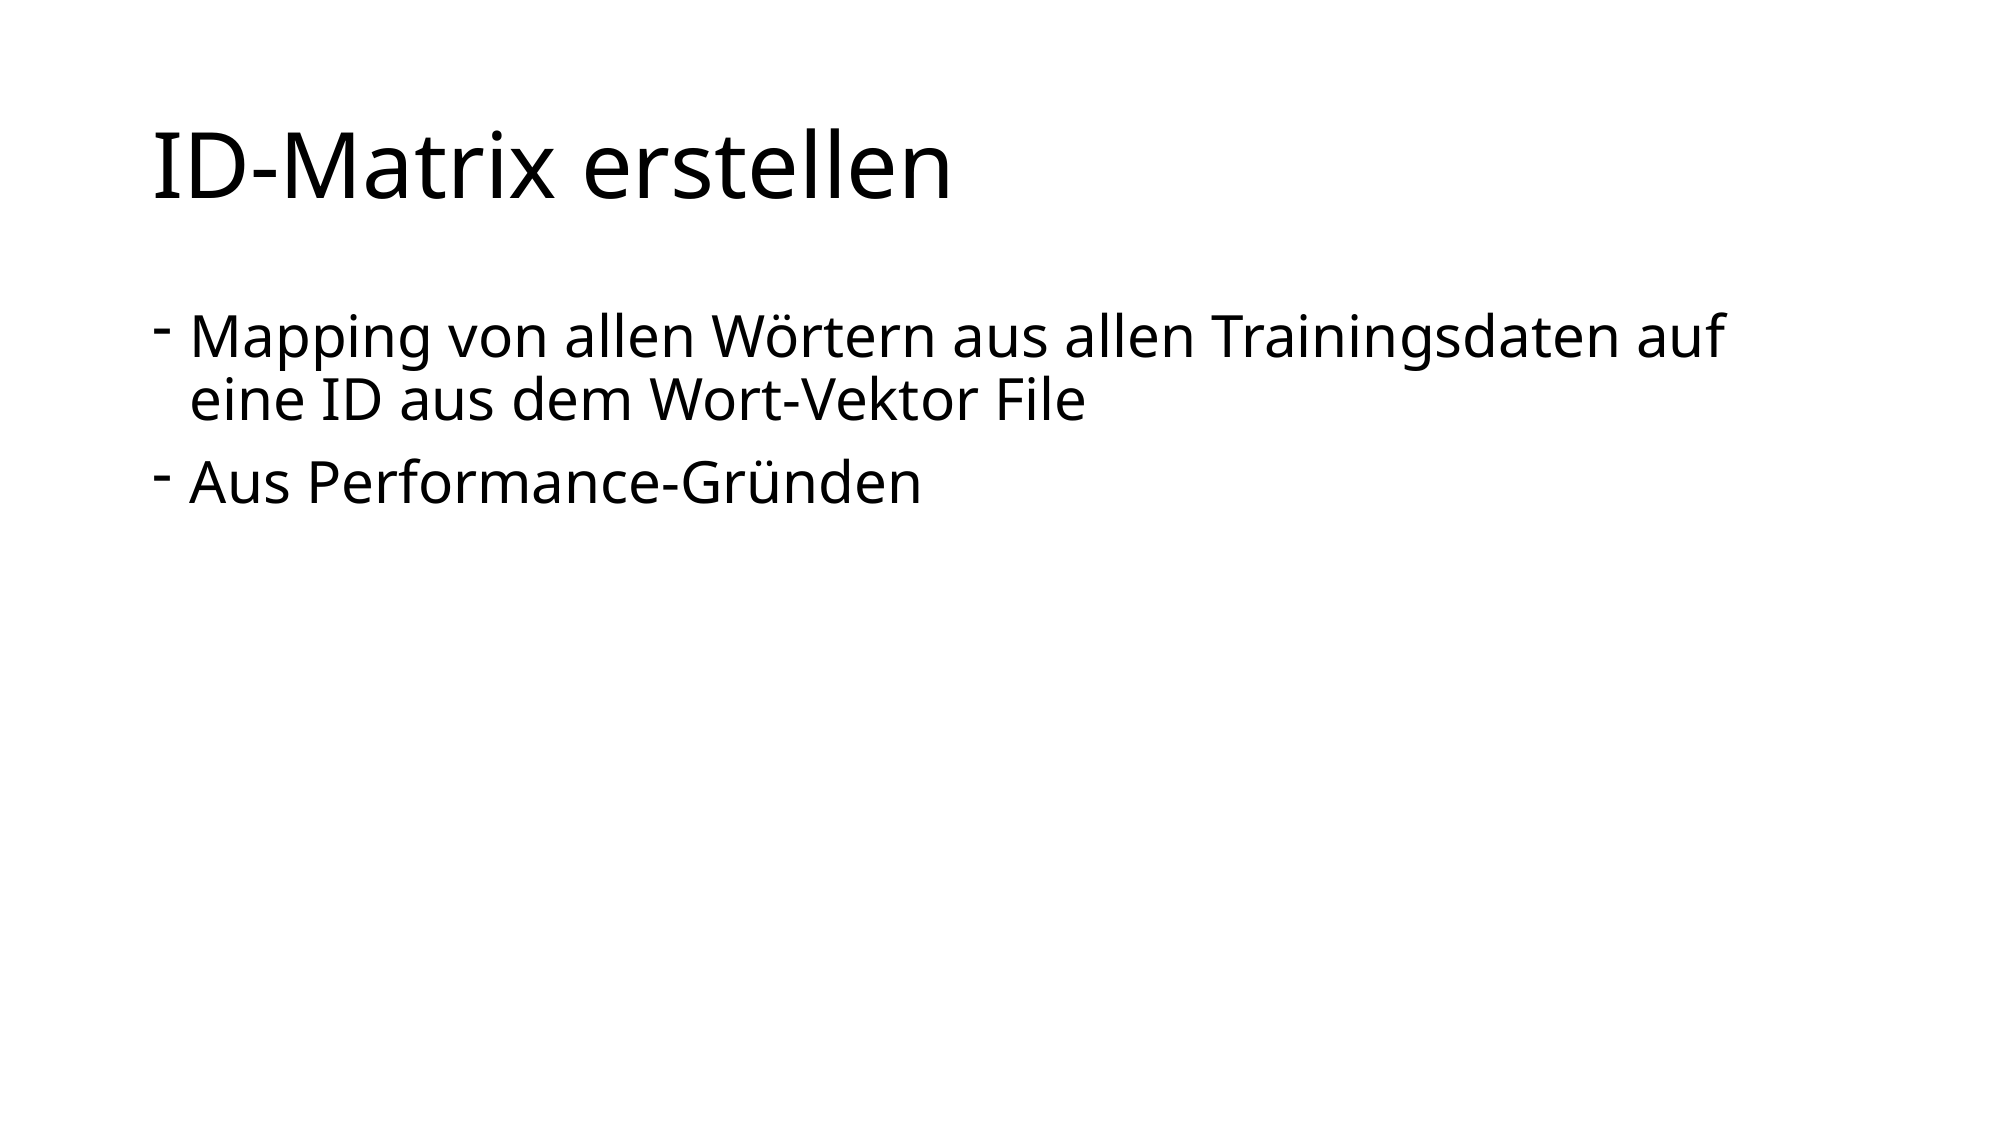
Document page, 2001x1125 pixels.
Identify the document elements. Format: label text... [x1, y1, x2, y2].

title ID-Matrix erstellen [137, 59, 1863, 278]
list Mapping von allen Wörtern aus allen Trainingsdaten auf eine ID aus dem Wort-Vektor File Aus Performance-Gründen [137, 299, 1863, 1014]
